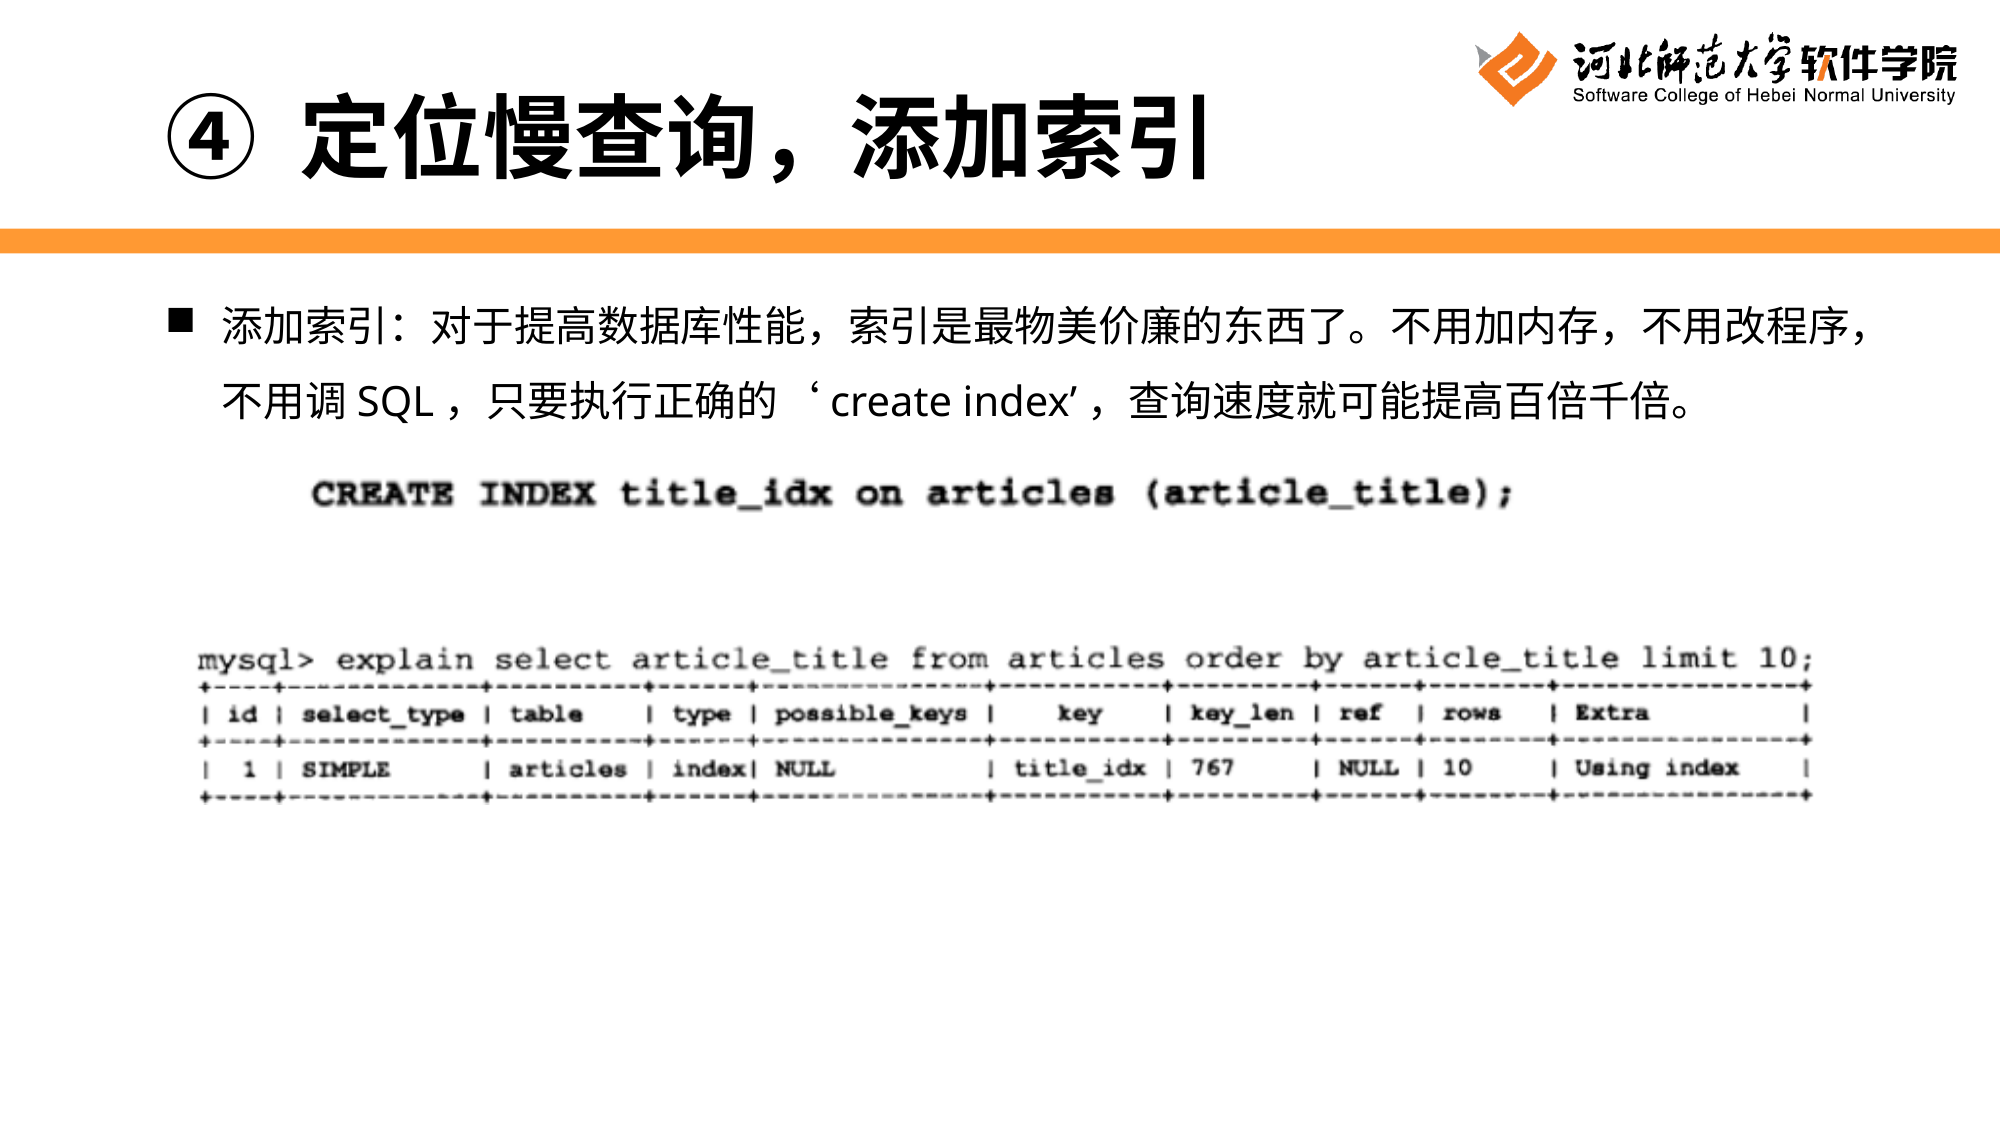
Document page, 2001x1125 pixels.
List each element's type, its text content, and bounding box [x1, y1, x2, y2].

text_box 添加索引：对于提高数据库性能，索引是最物美价廉的东西了。不用加内存，不用改程序，不用调SQL，只要执行正确的‘create index’，查询速度就可能提高百倍千倍。 [150, 267, 1945, 433]
picture [1475, 31, 1957, 107]
picture [304, 463, 1544, 527]
picture [185, 634, 1827, 805]
list ④ 定位慢查询，添加索引 [150, 84, 1387, 198]
